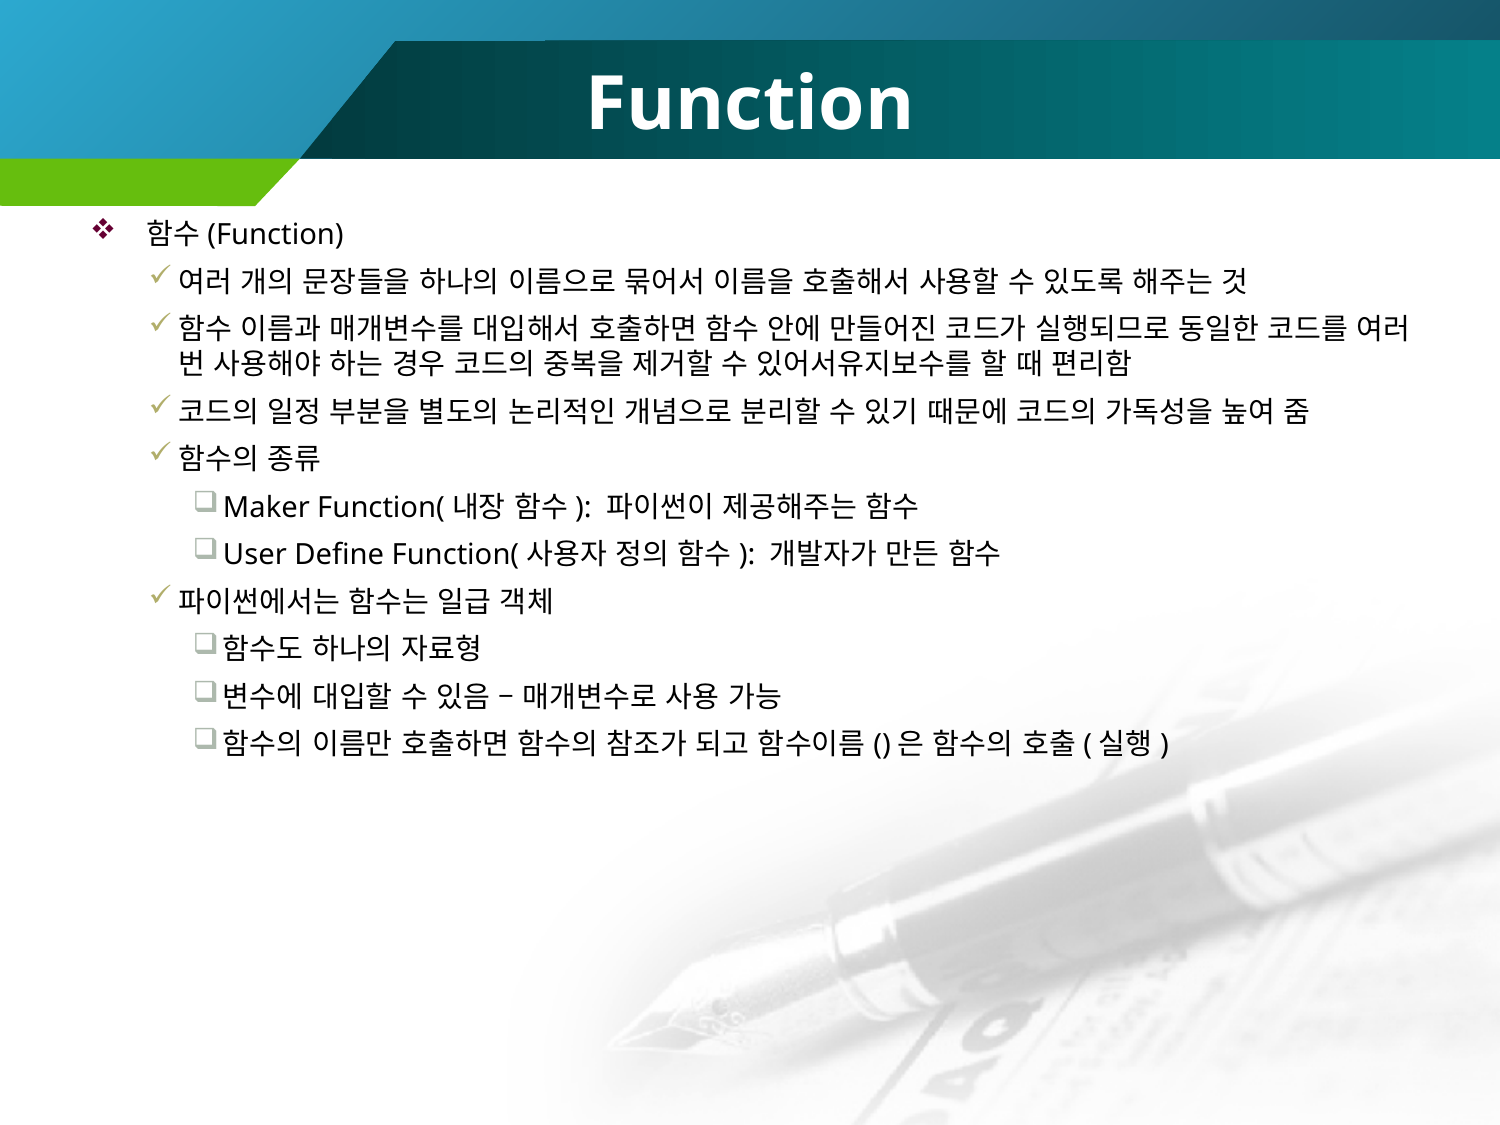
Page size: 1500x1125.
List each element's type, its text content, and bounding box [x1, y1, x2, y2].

title Function [0, 36, 1500, 163]
list 함수(Function) 여러 개의 문장들을 하나의 이름으로 묶어서 이름을 호출해서 사용할 수 있도록 해주는 것 함수 이름과 매개변수를 대입해서 호출하면 함수 안에 만들어진 코드가 실행되므로 동일한 코드를 여러 번 사용해야 하는 경우 코드의 중복을 제거할 수 있어서유지보수를 할 때 편리함 코드의 일정 부분을 별도의 논리적인 개념으로 분리할 수 있기 때문에 코드의 가독성을 높여 줌 함수의 종류 Maker Function(내장 함수): 파이썬이 제공해주는 함수 User Define Function(사용자 정의 함수): 개발자가 만든 함수 파이썬에서는 함수는 일급 객체 함수도 하나의 자료형 변수에 대입할 수 있음 – 매개변수로 사용 가능 함수의 이름만 호출하면 함수의 참조가 되고 함수이름()은 함수의 호출(실행) [74, 207, 1434, 910]
picture [490, 448, 1500, 1125]
